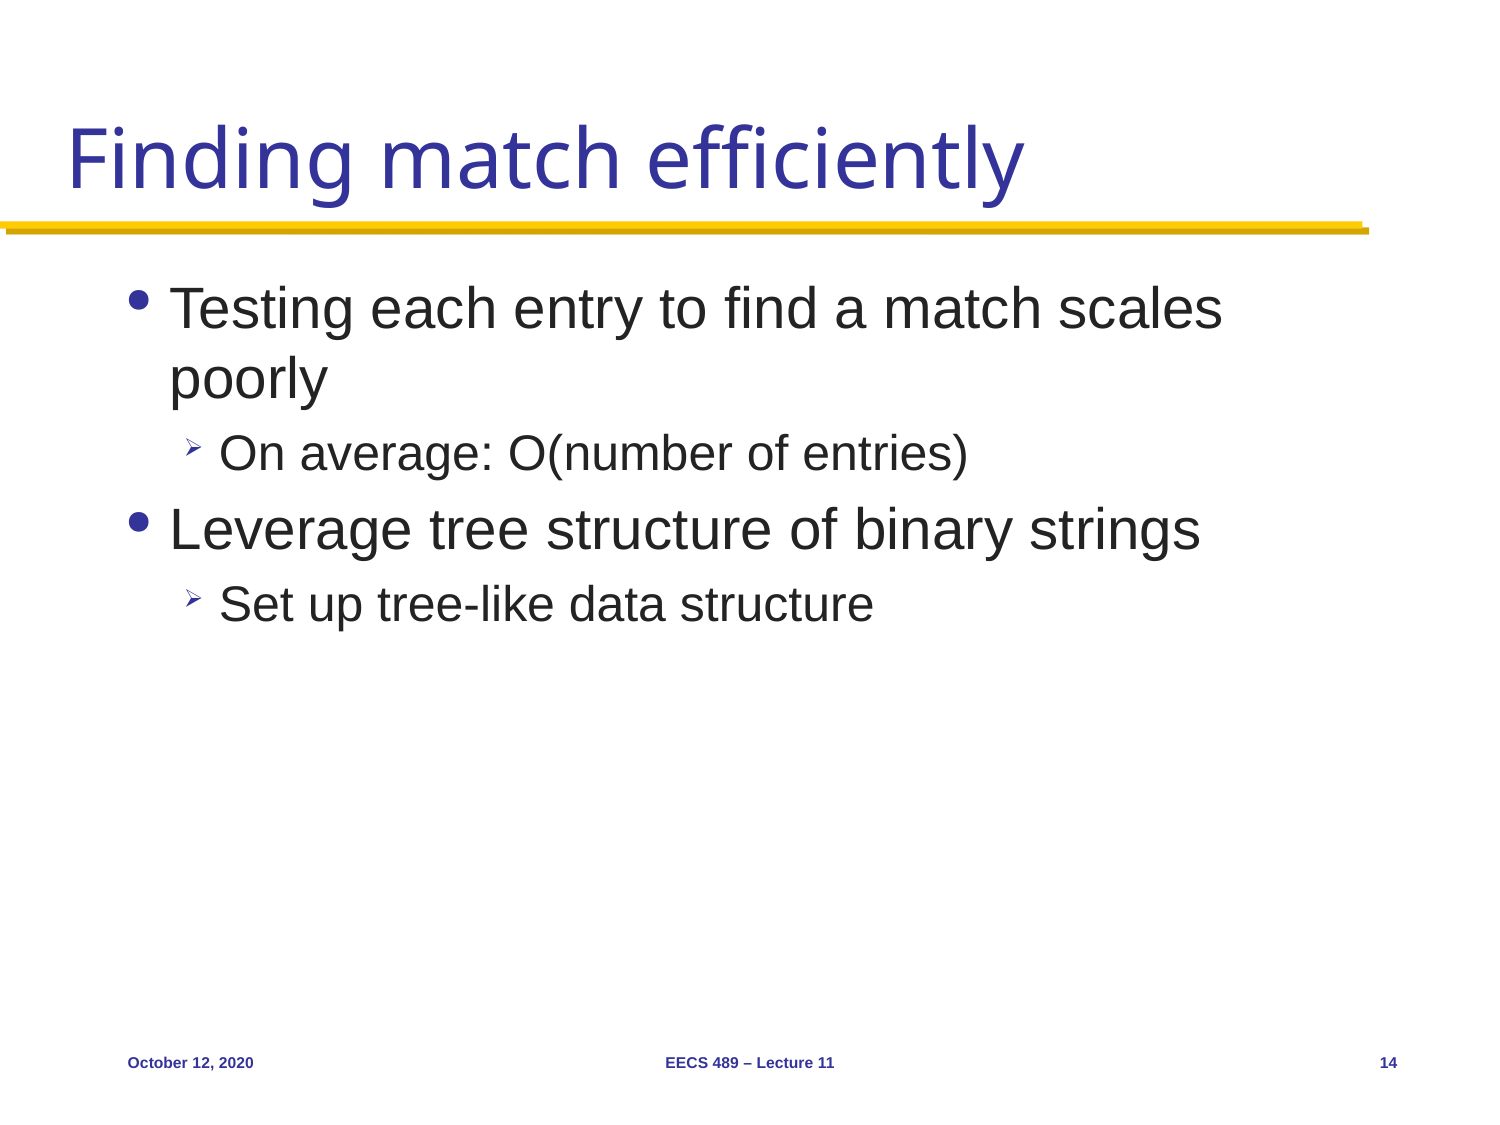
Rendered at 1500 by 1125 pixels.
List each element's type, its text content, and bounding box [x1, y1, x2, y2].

title Finding match efficiently [49, 24, 1451, 213]
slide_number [112, 1024, 426, 1101]
list Testing each entry to find a match scales poorly On average: O(number of entries) Leverage tree structure of binary strings Set up tree-like data structure [112, 262, 1413, 988]
slide_number 14 [1312, 1024, 1413, 1101]
footer EECS 489 – Lecture 11 [512, 1024, 988, 1101]
